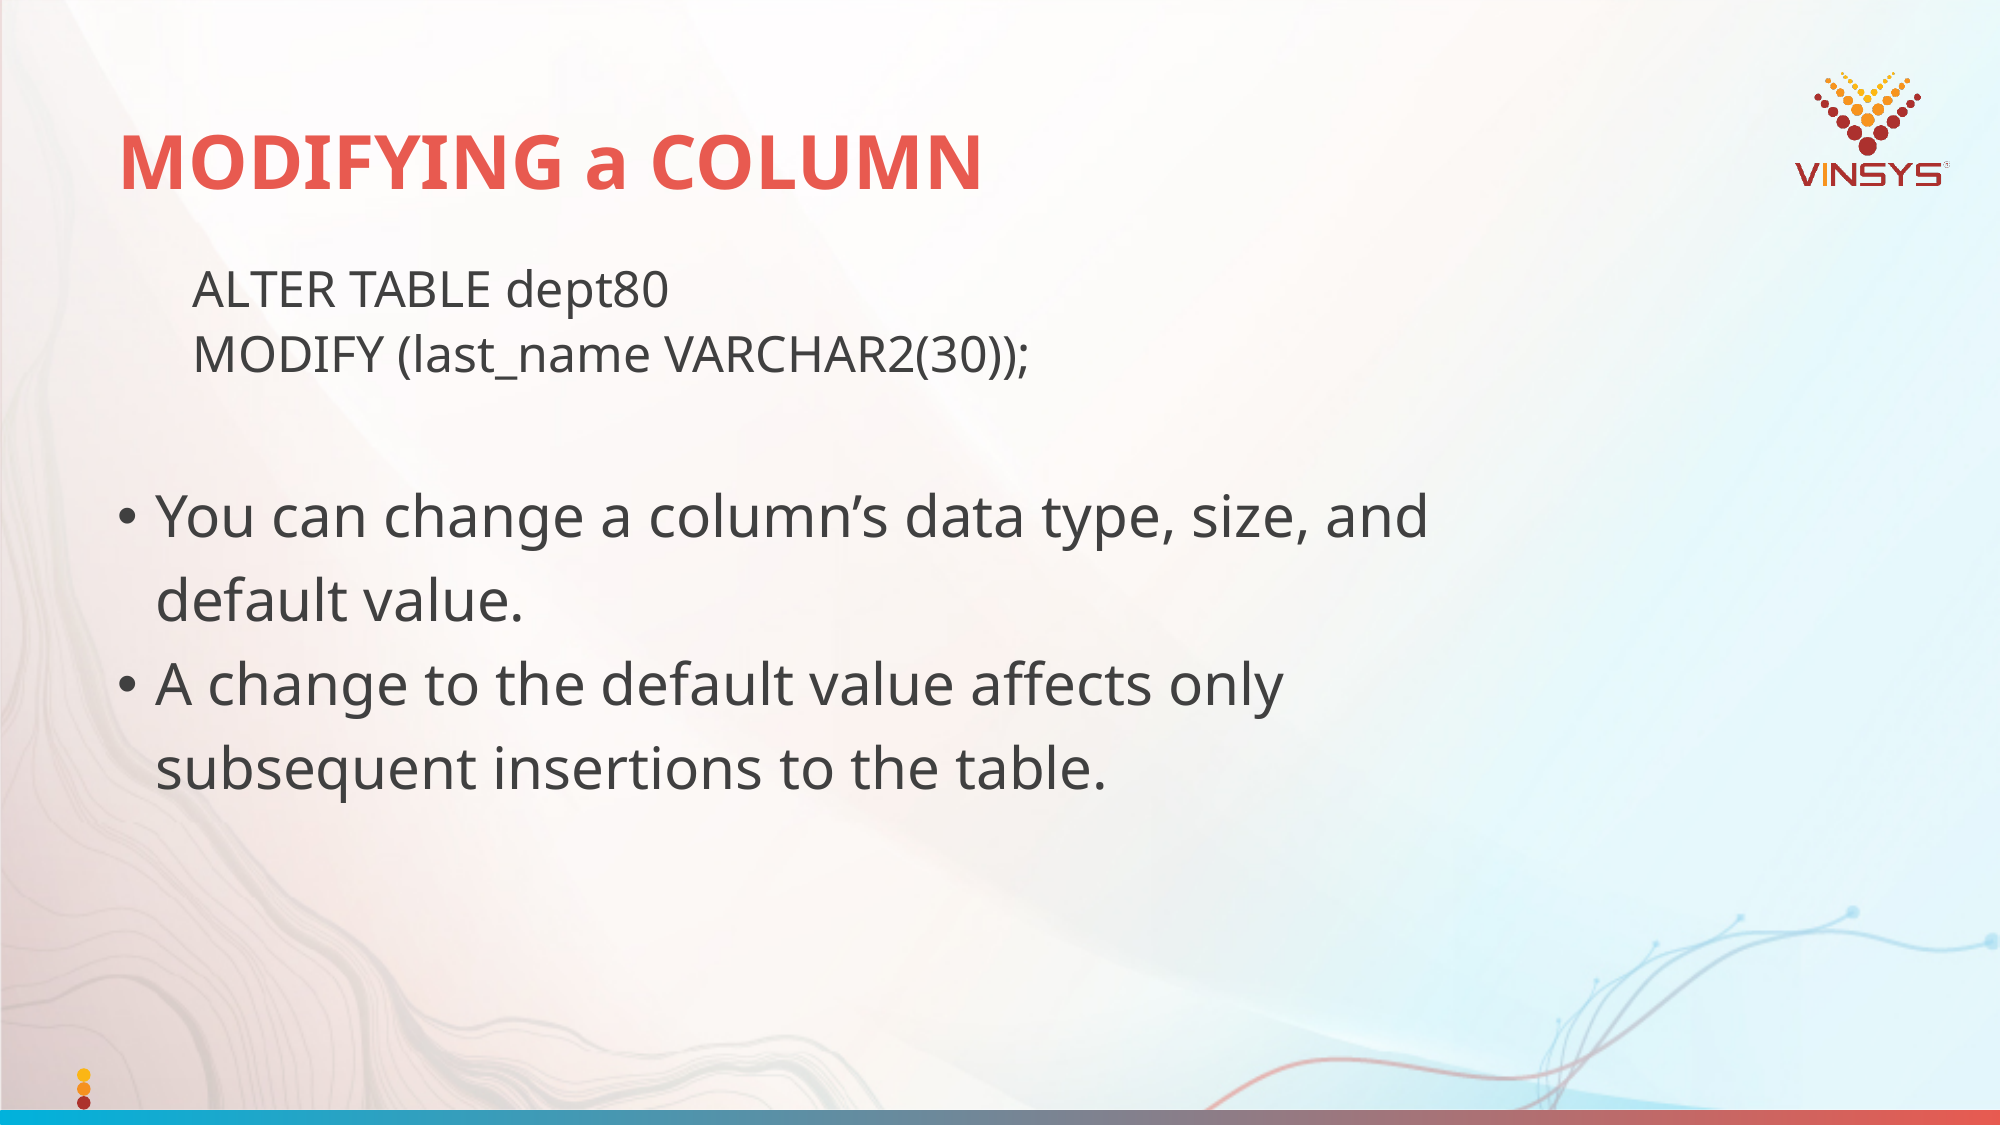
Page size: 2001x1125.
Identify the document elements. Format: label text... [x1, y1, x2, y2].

title MODIFYING a COLUMN [103, 117, 1917, 229]
picture [0, 0, 2000, 1110]
list ALTER TABLE dept80 MODIFY (last_name VARCHAR2(30)); You can change a column’s data type, size, and default value. A change to the default value affects only subsequent insertions to the table. [103, 257, 1917, 972]
